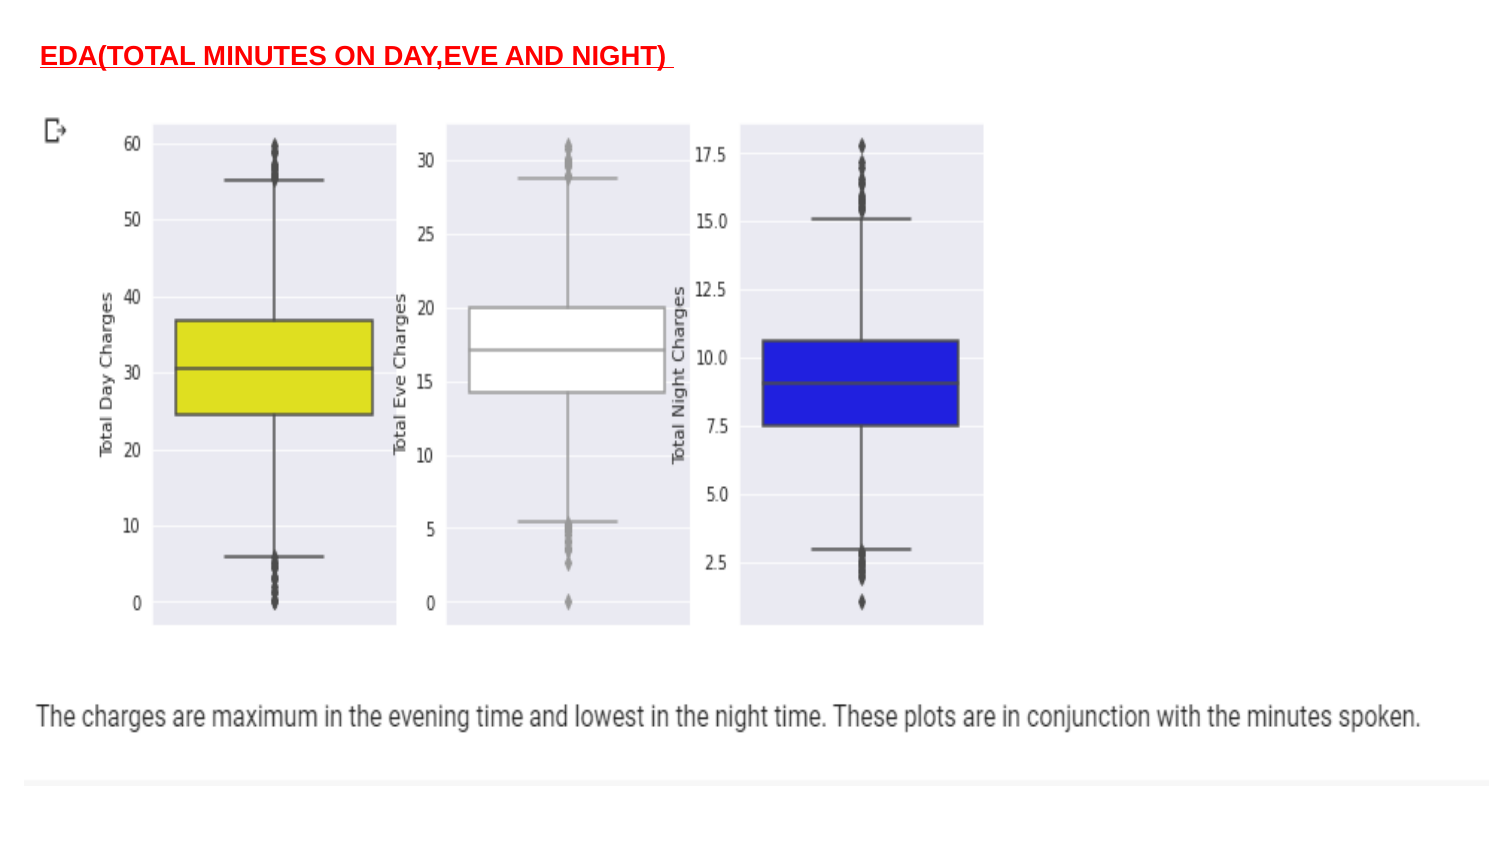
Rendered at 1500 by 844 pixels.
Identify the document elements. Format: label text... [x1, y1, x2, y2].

picture [24, 105, 1489, 786]
title EDA(TOTAL MINUTES ON DAY,EVE AND NIGHT) [24, 22, 1454, 105]
